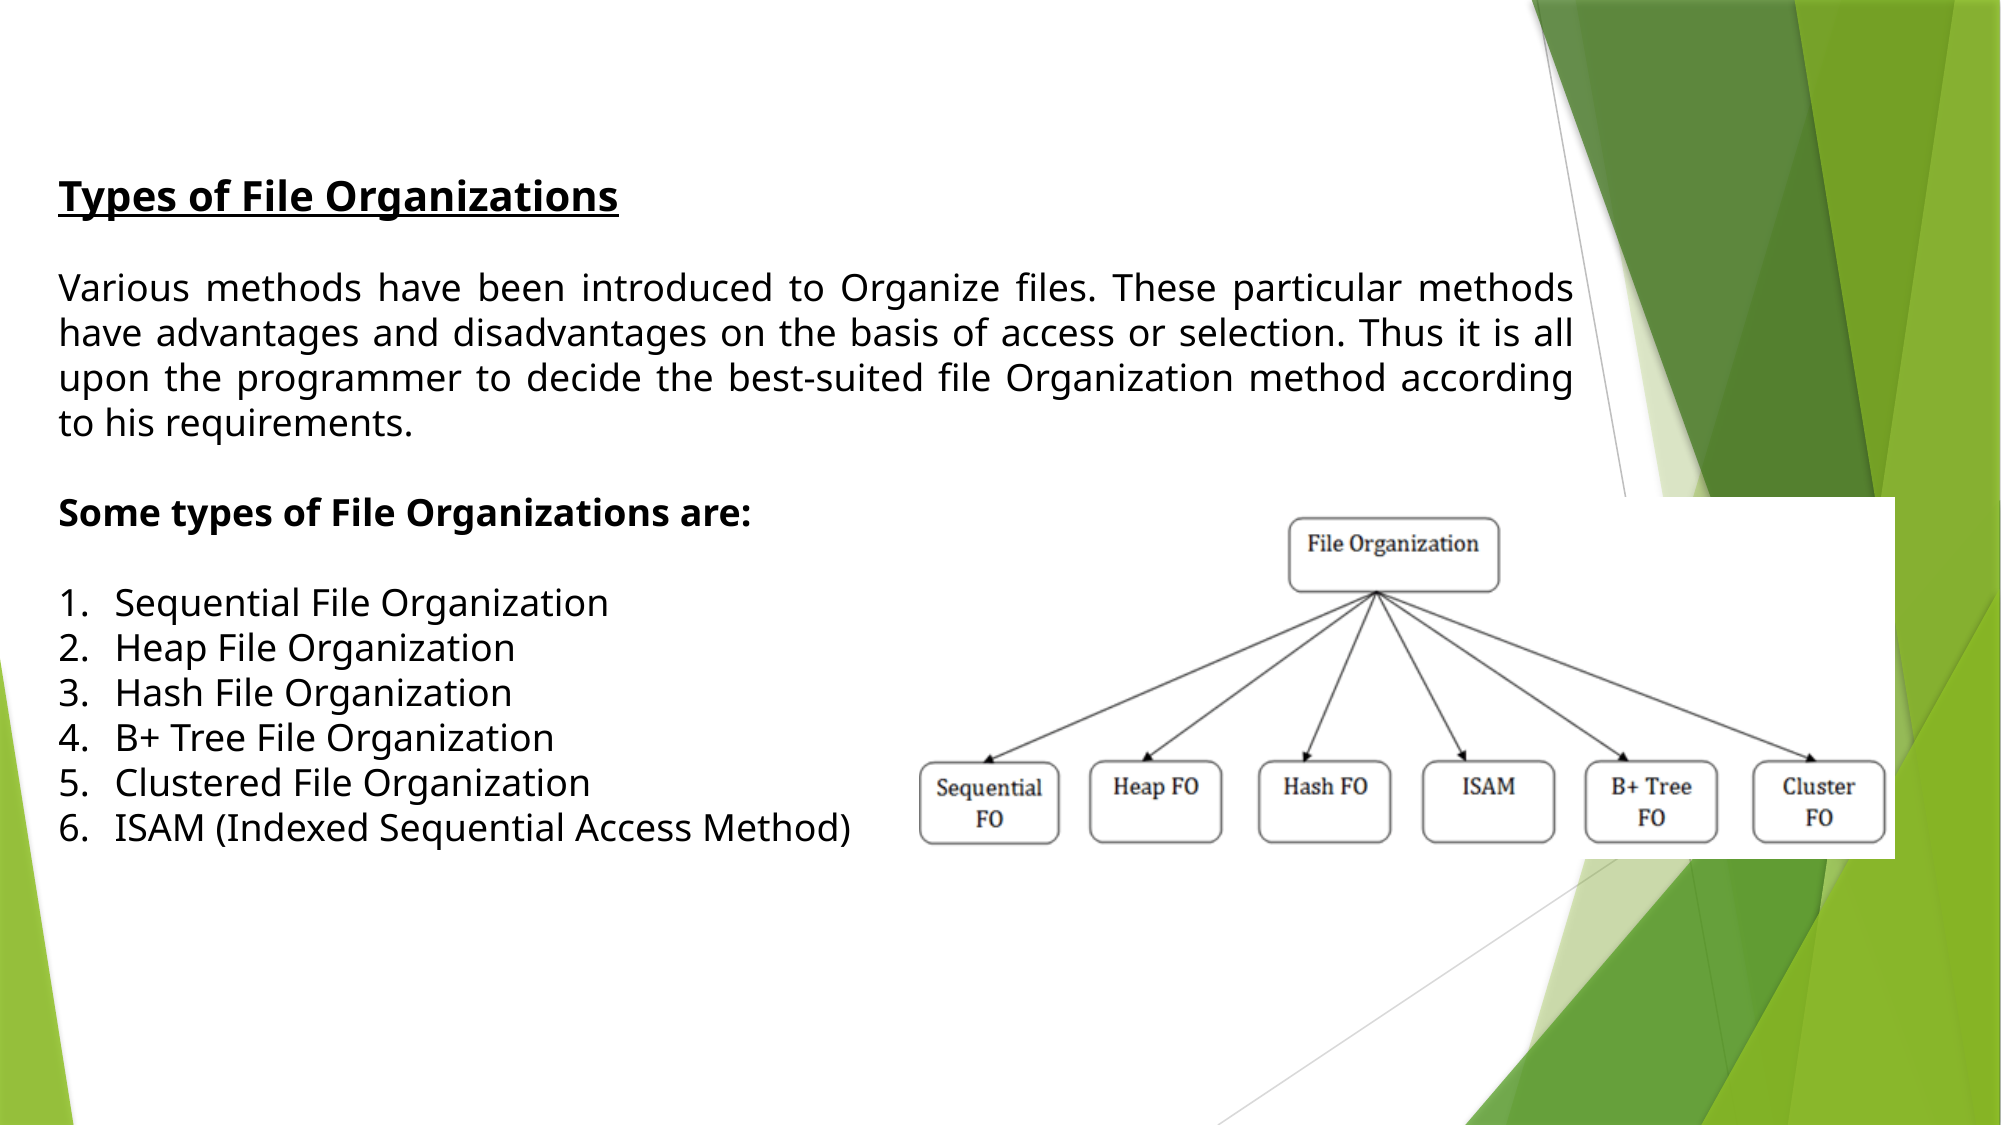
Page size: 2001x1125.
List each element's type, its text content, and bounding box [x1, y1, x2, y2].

picture [918, 497, 1895, 860]
text_box Types of File Organizations Various methods have been introduced to Organize files. These particular methods have advantages and disadvantages on the basis of access or selection. Thus it is all upon the programmer to decide the best-suited file Organization method according to his requirements. Some types of File Organizations are: Sequential File Organization Heap File Organization Hash File Organization B+ Tree File Organization Clustered File Organization ISAM (Indexed Sequential Access Method) [43, 161, 1591, 857]
